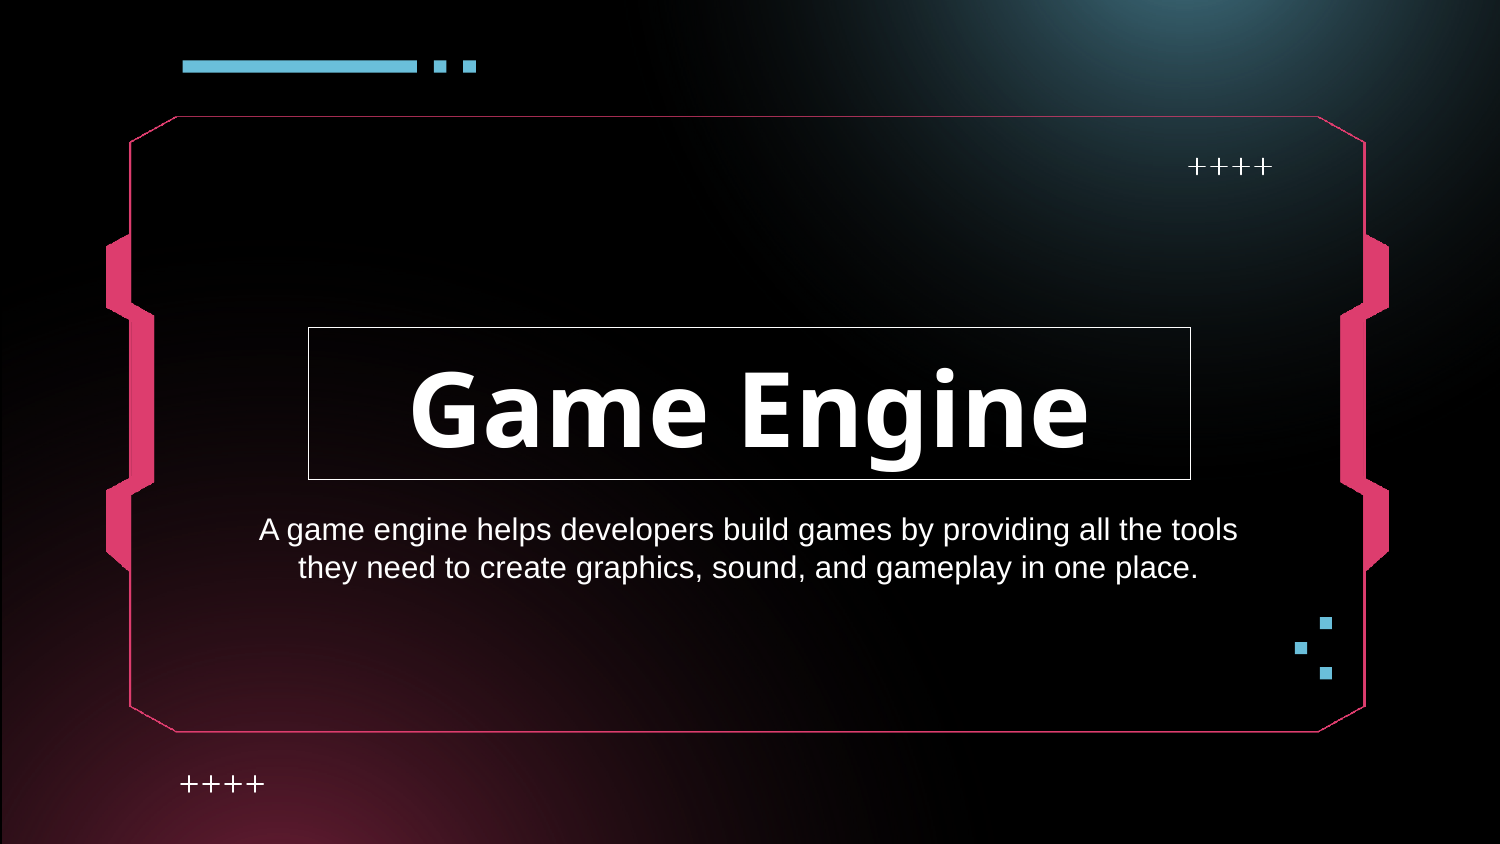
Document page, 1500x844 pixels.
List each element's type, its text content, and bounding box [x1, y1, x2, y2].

picture [0, 0, 1500, 844]
text_box A game engine helps developers build games by providing all the tools they need to create graphics, sound, and gameplay in one place. [216, 502, 1283, 592]
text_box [1294, 616, 1333, 680]
title Game Engine [308, 327, 1191, 480]
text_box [1185, 155, 1275, 178]
